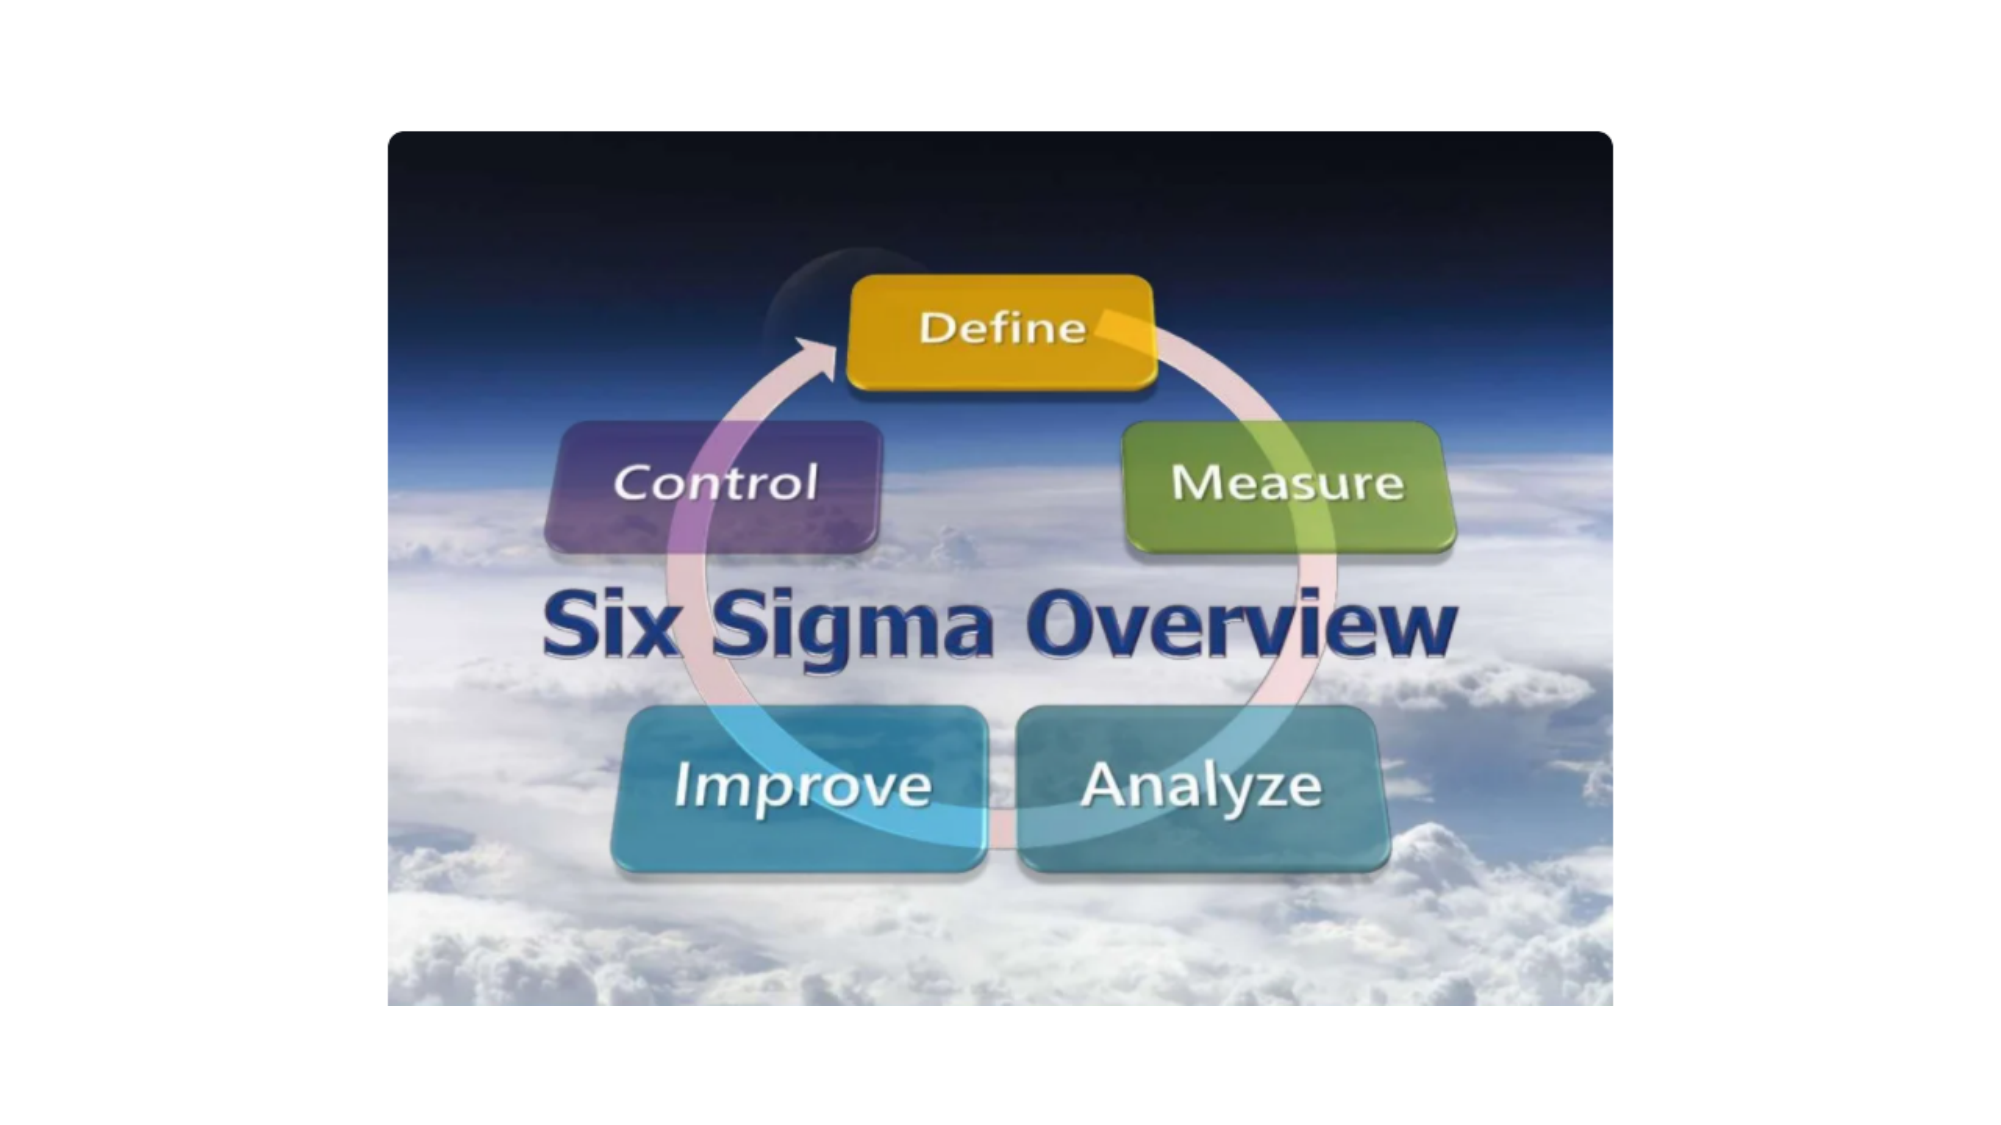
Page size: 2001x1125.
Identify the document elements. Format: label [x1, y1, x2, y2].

picture [371, 119, 1629, 1006]
